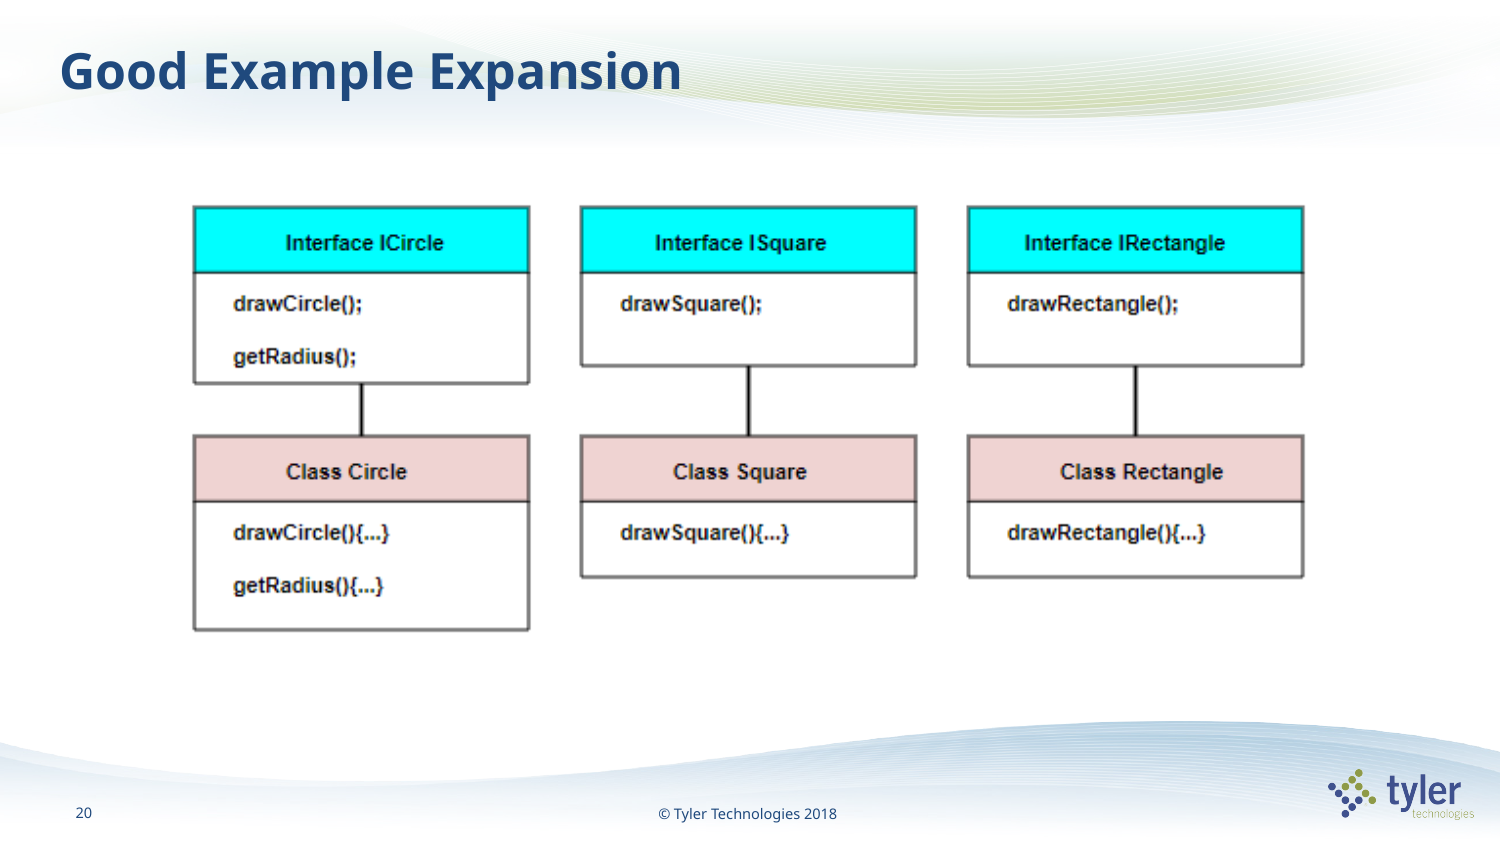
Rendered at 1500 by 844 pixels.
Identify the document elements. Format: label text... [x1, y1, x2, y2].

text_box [187, 197, 1313, 646]
title Good Example Expansion [44, 32, 1450, 108]
picture [0, 719, 1500, 844]
